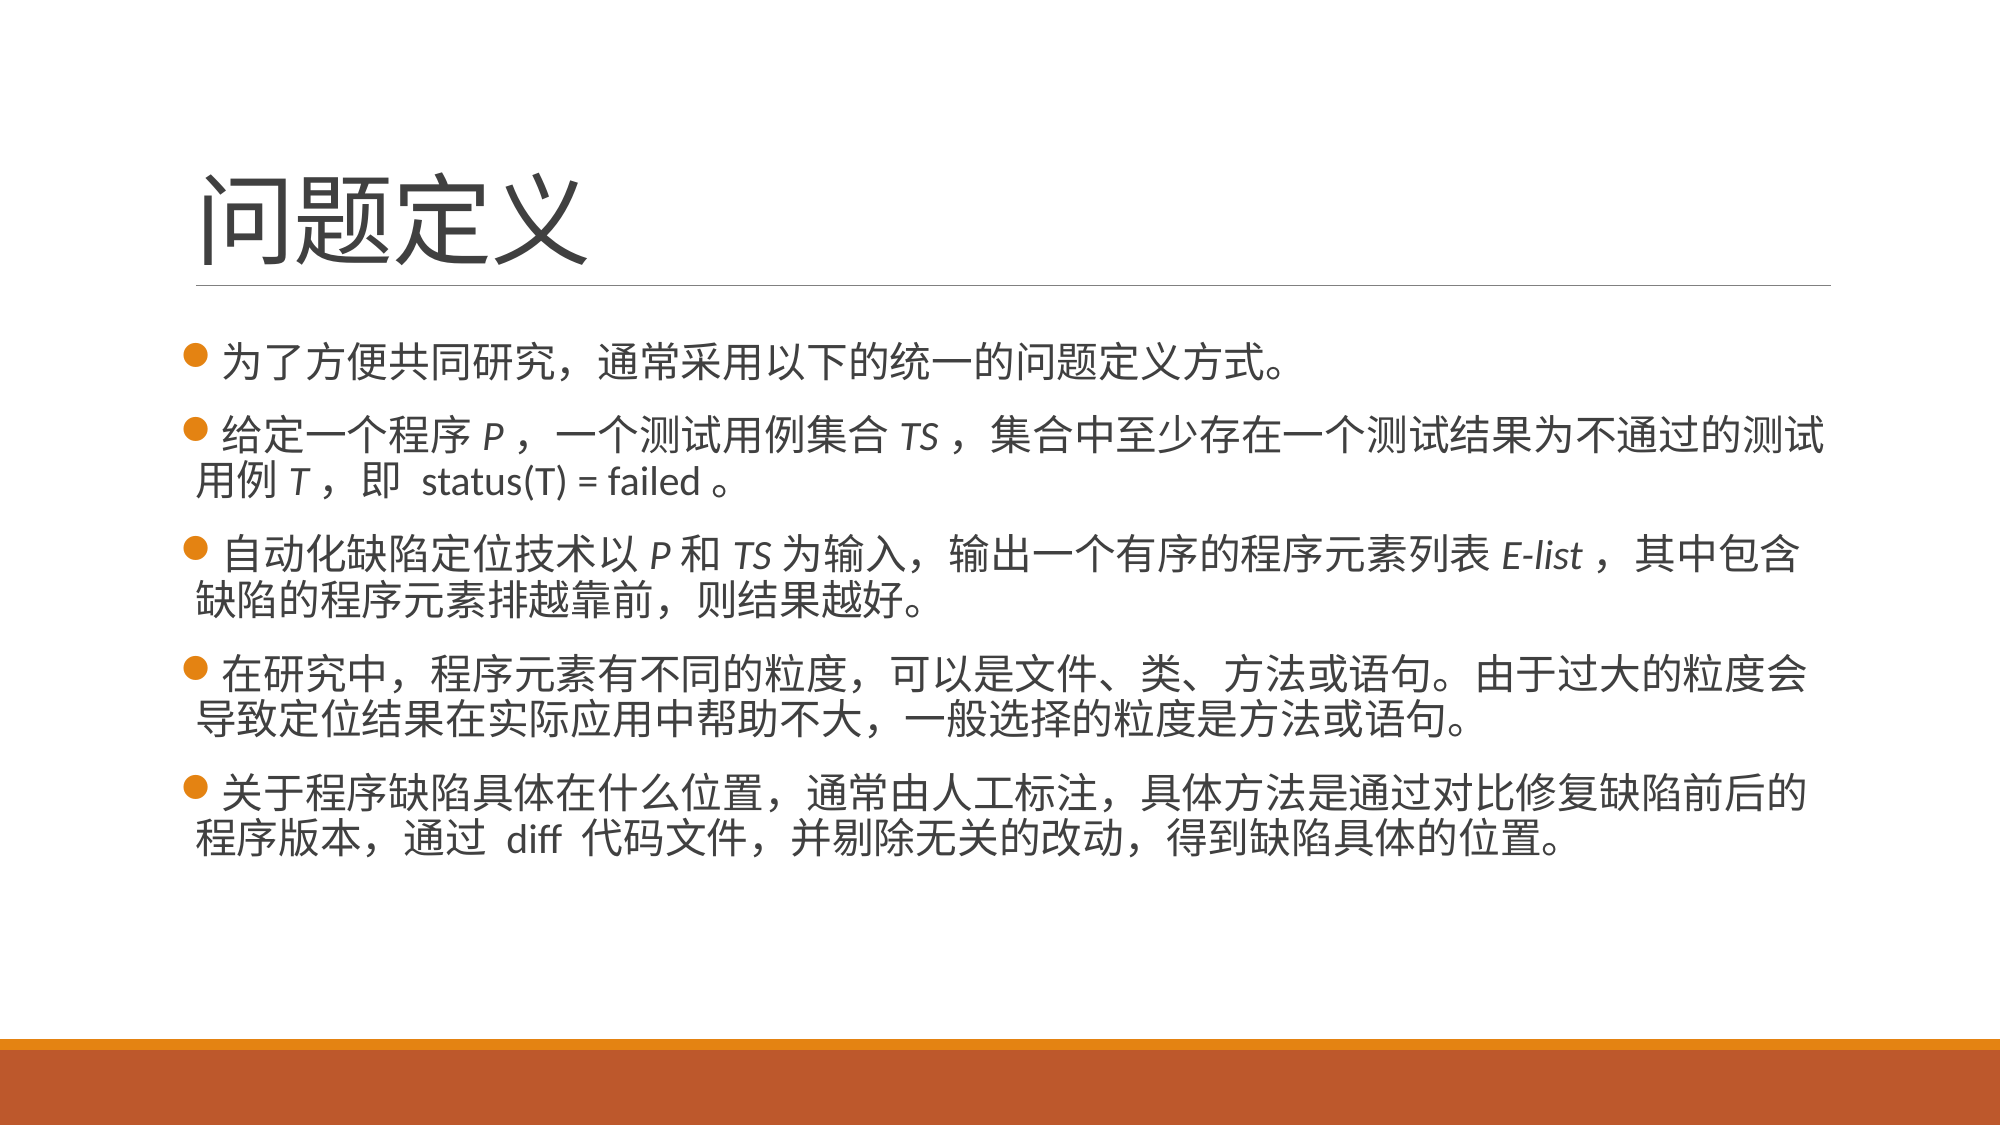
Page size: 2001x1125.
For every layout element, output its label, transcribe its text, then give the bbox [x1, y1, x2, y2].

title 问题定义 [180, 47, 1830, 285]
list 为了方便共同研究，通常采用以下的统一的问题定义方式。 给定一个程序P，一个测试用例集合TS，集合中至少存在一个测试结果为不通过的测试用例T，即 status(T) = failed。 自动化缺陷定位技术以P和TS为输入，输出一个有序的程序元素列表E-list，其中包含缺陷的程序元素排越靠前，则结果越好。 在研究中，程序元素有不同的粒度，可以是文件、类、方法或语句。由于过大的粒度会导致定位结果在实际应用中帮助不大，一般选择的粒度是方法或语句。 关于程序缺陷具体在什么位置，通常由人工标注，具体方法是通过对比修复缺陷前后的程序版本，通过 diff 代码文件，并剔除无关的改动，得到缺陷具体的位置。 [180, 302, 1830, 963]
